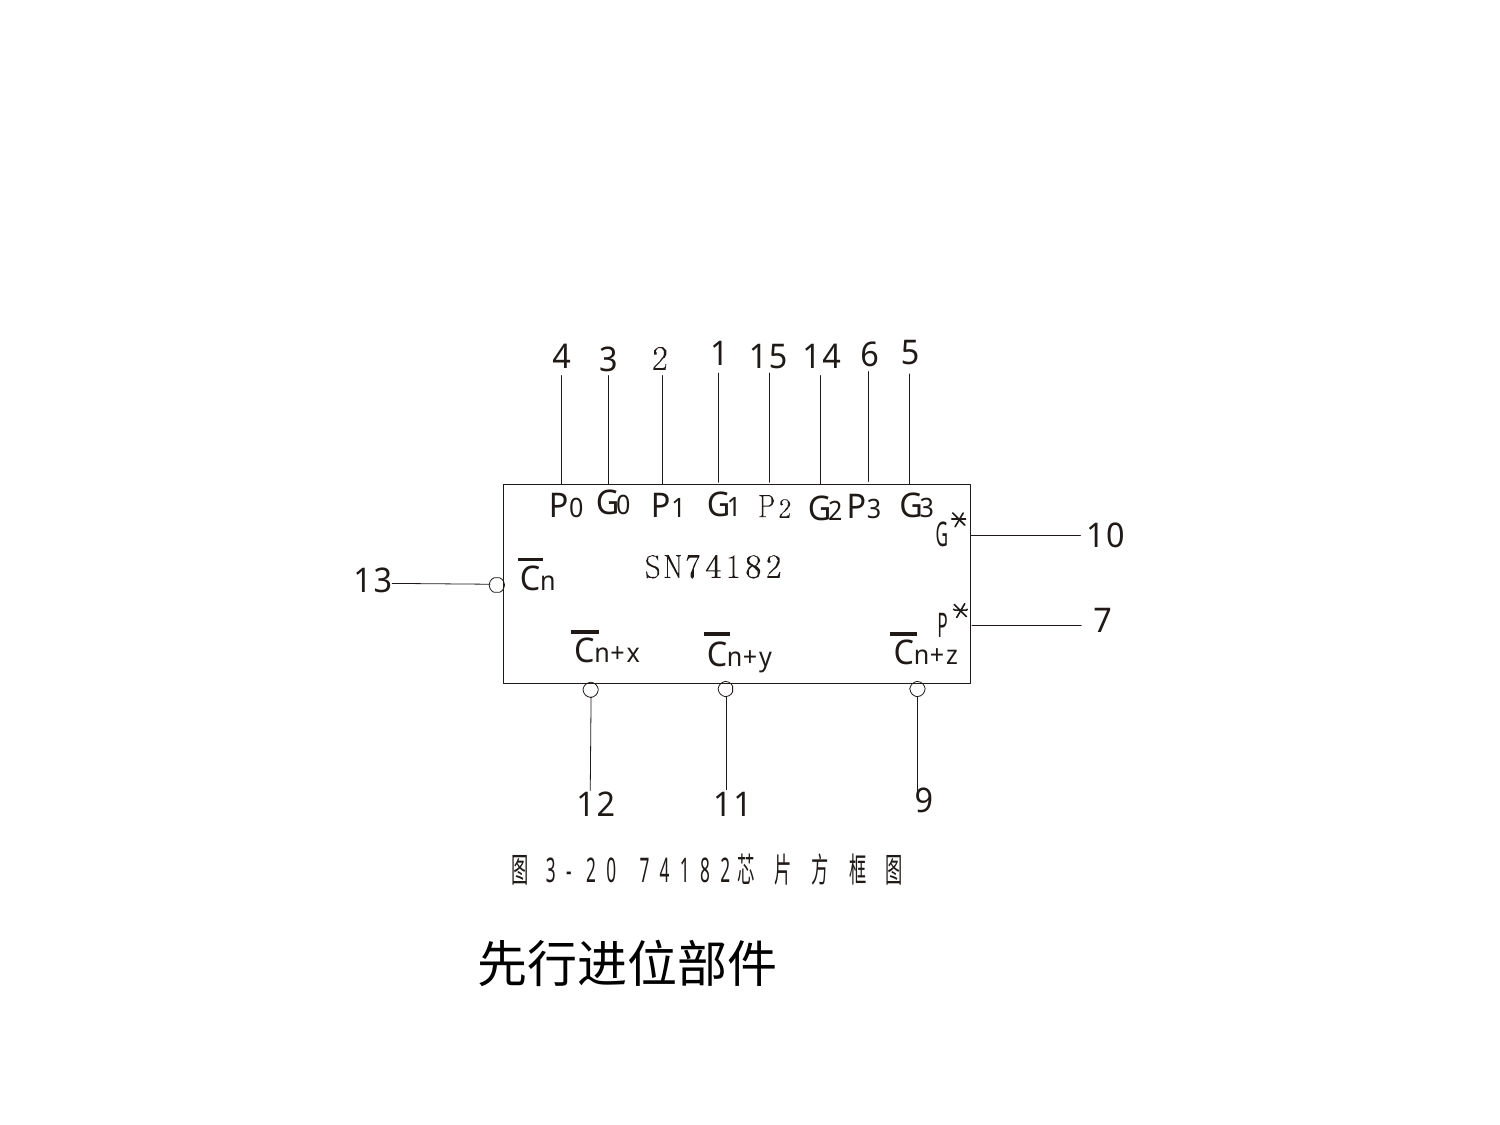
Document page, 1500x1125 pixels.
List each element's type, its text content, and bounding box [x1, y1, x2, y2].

text_box 先行进位部件 [462, 924, 1375, 1000]
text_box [349, 337, 1126, 891]
